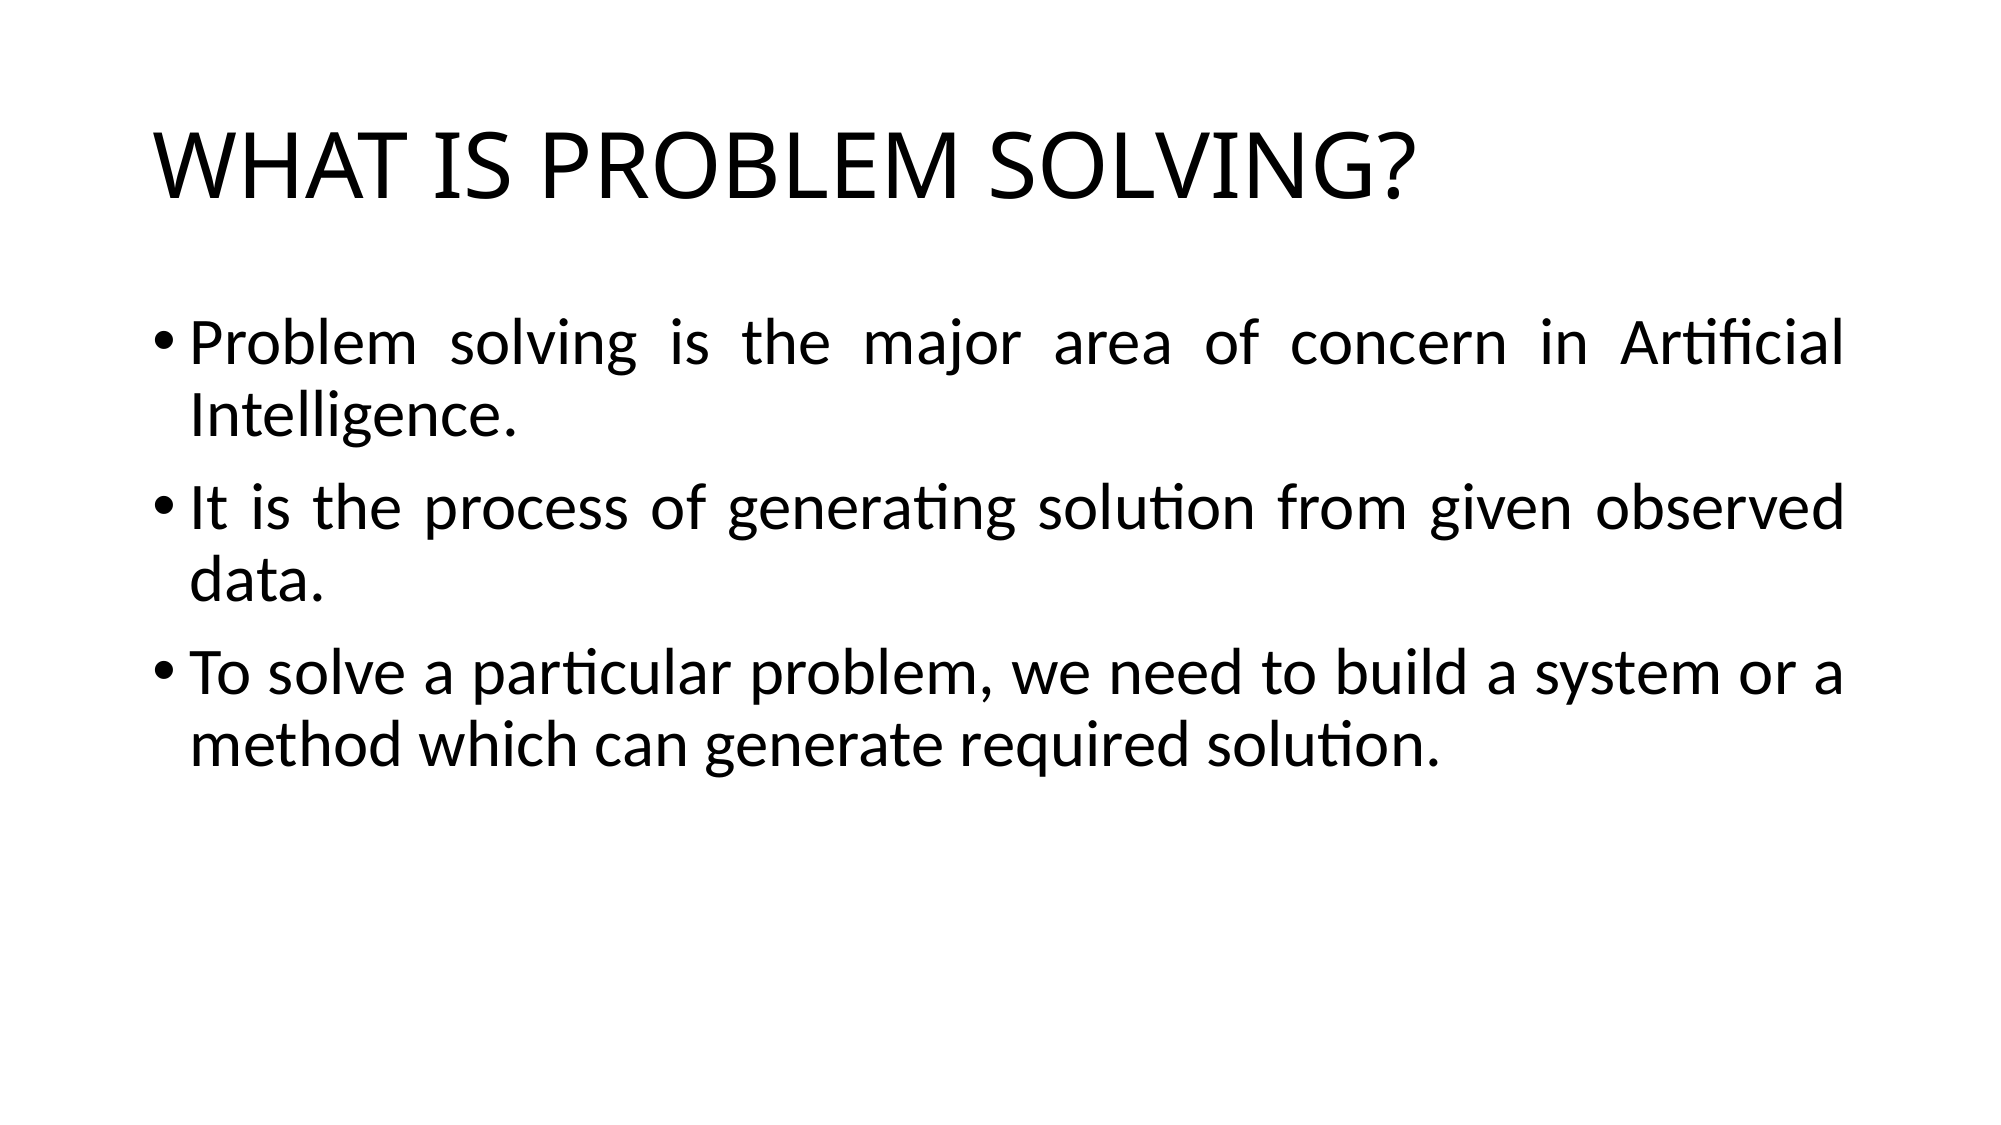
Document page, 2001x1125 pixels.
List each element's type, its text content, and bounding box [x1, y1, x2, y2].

title WHAT IS PROBLEM SOLVING? [137, 59, 1863, 278]
list Problem solving is the major area of concern in Artificial Intelligence. It is the process of generating solution from given observed data. To solve a particular problem, we need to build a system or a method which can generate required solution. [137, 299, 1863, 1014]
